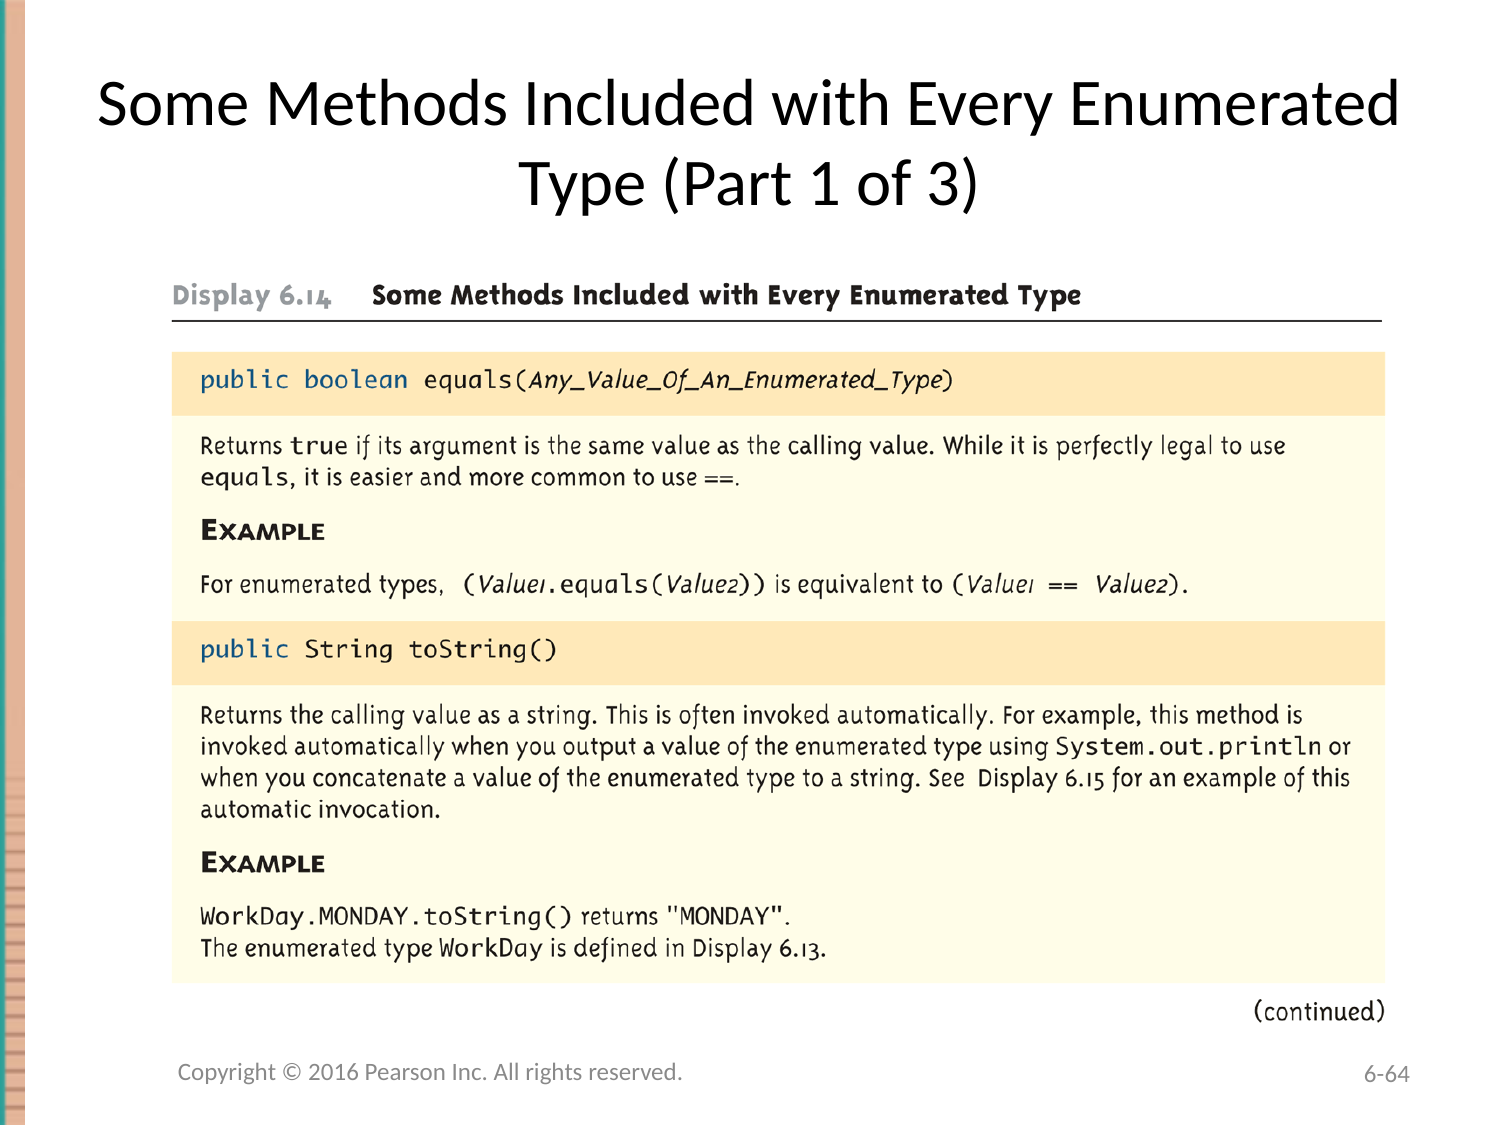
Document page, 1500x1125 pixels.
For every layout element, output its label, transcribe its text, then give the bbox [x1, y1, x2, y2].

footer Copyright © 2016 Pearson Inc. All rights reserved. [75, 1040, 788, 1100]
picture [140, 263, 1416, 1042]
slide_number 6-64 [1074, 1042, 1425, 1103]
picture [0, 0, 25, 1125]
title Some Methods Included with Every Enumerated Type (Part 1 of 3) [75, 45, 1425, 233]
